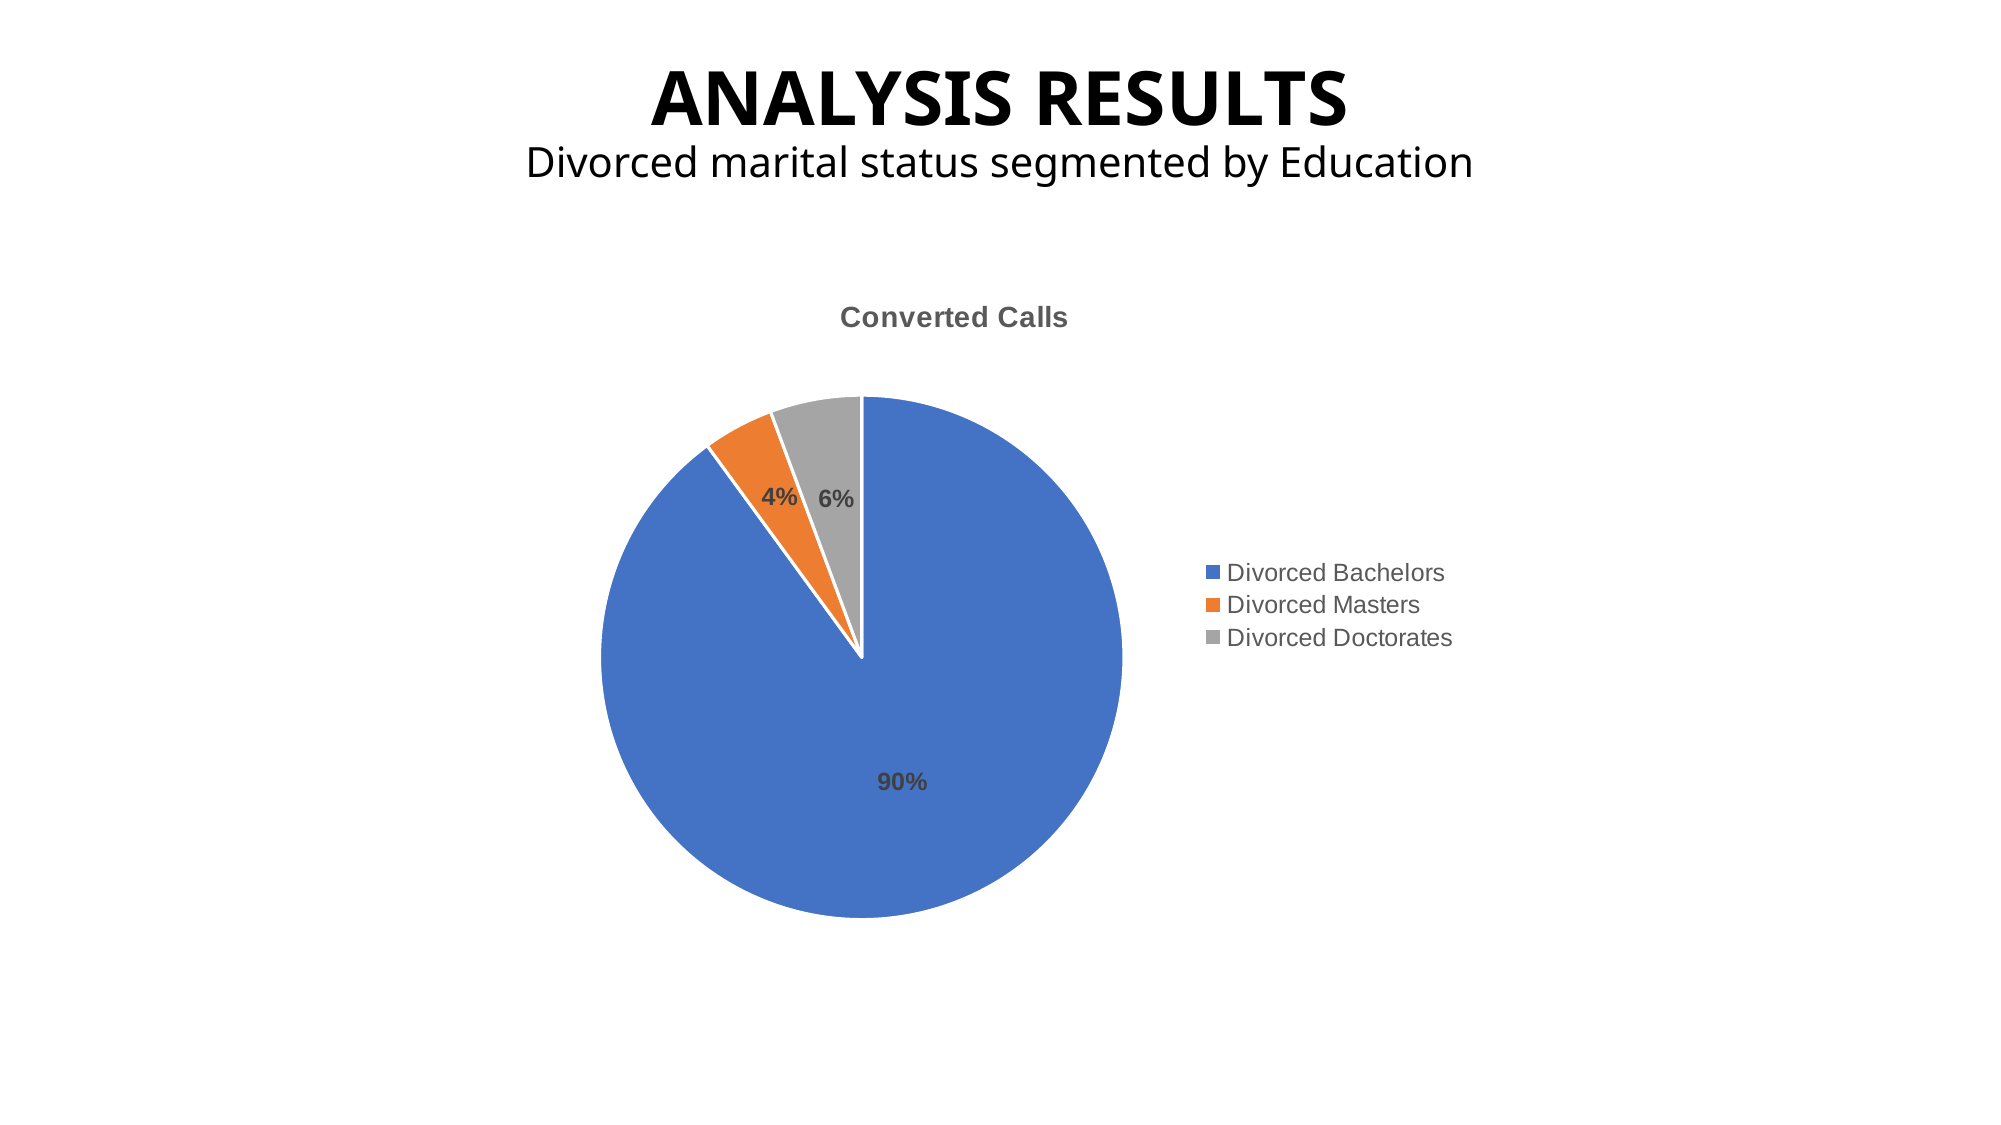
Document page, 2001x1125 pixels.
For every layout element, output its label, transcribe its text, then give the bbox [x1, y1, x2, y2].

title ANALYSIS RESULTS Divorced marital status segmented by Education [137, 59, 1863, 278]
chart [525, 277, 1475, 933]
